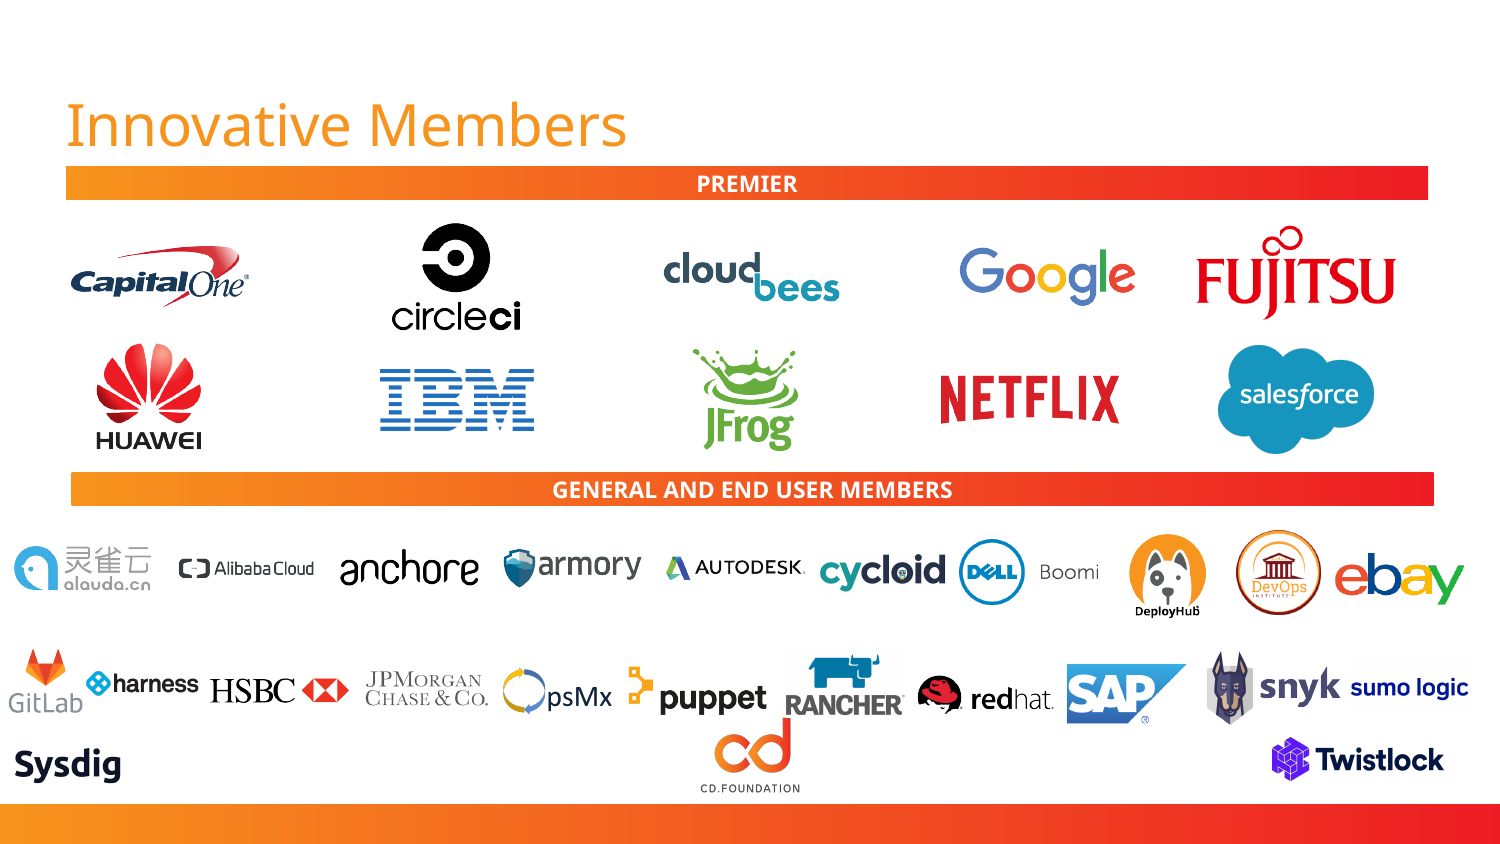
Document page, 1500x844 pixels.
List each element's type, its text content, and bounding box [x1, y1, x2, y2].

picture [209, 647, 349, 733]
picture [959, 581, 989, 606]
picture [958, 221, 1136, 331]
picture [1195, 224, 1398, 320]
picture [380, 352, 535, 447]
text_box PREMIER [66, 166, 1429, 200]
picture [658, 345, 836, 454]
picture [1334, 512, 1464, 642]
picture [1204, 643, 1343, 730]
picture [941, 345, 1119, 454]
picture [367, 221, 545, 331]
picture [13, 732, 122, 799]
picture [666, 525, 806, 611]
picture [1218, 345, 1374, 454]
title Innovative Members [51, 72, 1449, 167]
picture [0, 647, 200, 718]
picture [1348, 655, 1471, 718]
picture [365, 630, 488, 753]
picture [916, 656, 1055, 742]
text_box GENERAL AND END USER MEMBERS [71, 472, 1434, 506]
picture [959, 539, 983, 563]
picture [663, 221, 841, 331]
picture [627, 647, 907, 793]
picture [339, 525, 479, 611]
picture [1271, 737, 1450, 781]
picture [503, 667, 612, 716]
picture [13, 525, 152, 611]
picture [71, 221, 249, 331]
picture [176, 525, 316, 611]
picture [503, 525, 642, 611]
picture [963, 543, 1021, 601]
picture [59, 341, 238, 451]
picture [817, 550, 947, 595]
picture [995, 529, 1322, 619]
picture [1065, 656, 1189, 732]
